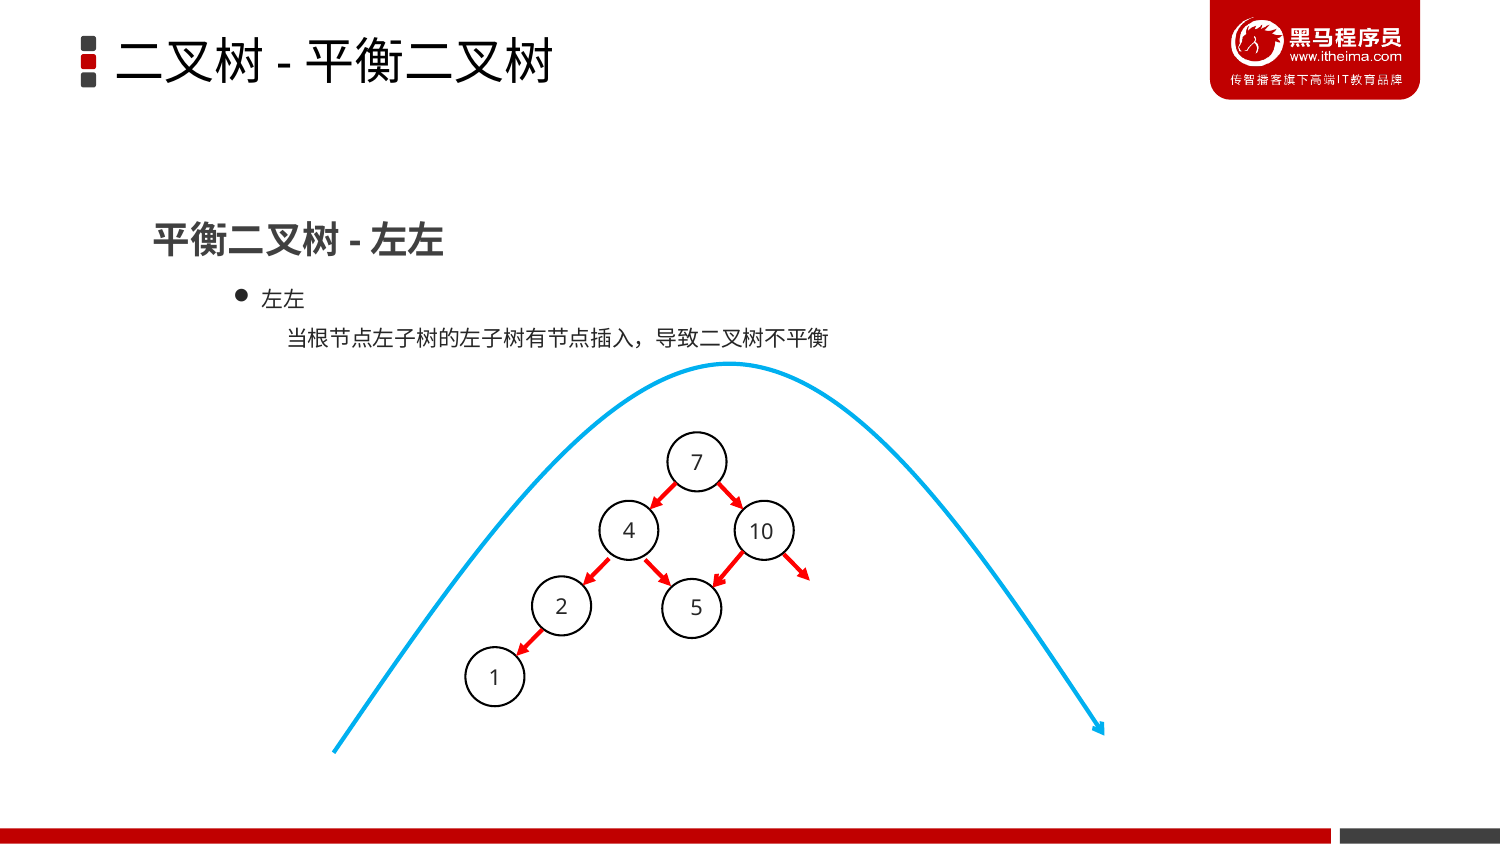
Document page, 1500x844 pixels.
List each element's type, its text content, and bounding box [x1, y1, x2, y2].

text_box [649, 482, 677, 510]
text_box 二叉树-平衡二叉树 [103, 0, 987, 130]
text_box [718, 597, 724, 627]
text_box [712, 551, 744, 588]
text_box 5 [675, 586, 718, 628]
picture [1212, 8, 1421, 94]
text_box [331, 361, 1105, 754]
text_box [582, 558, 610, 586]
text_box [660, 591, 717, 641]
text_box 平衡二叉树-左左 [137, 185, 652, 268]
text_box 10 [733, 510, 789, 552]
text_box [644, 559, 672, 587]
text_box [515, 629, 543, 657]
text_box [717, 482, 744, 510]
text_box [783, 553, 811, 581]
text_box 左左 当根节点左子树的左子树有节点插入，导致二叉树不平衡 [218, 265, 1427, 359]
text_box [676, 576, 707, 586]
